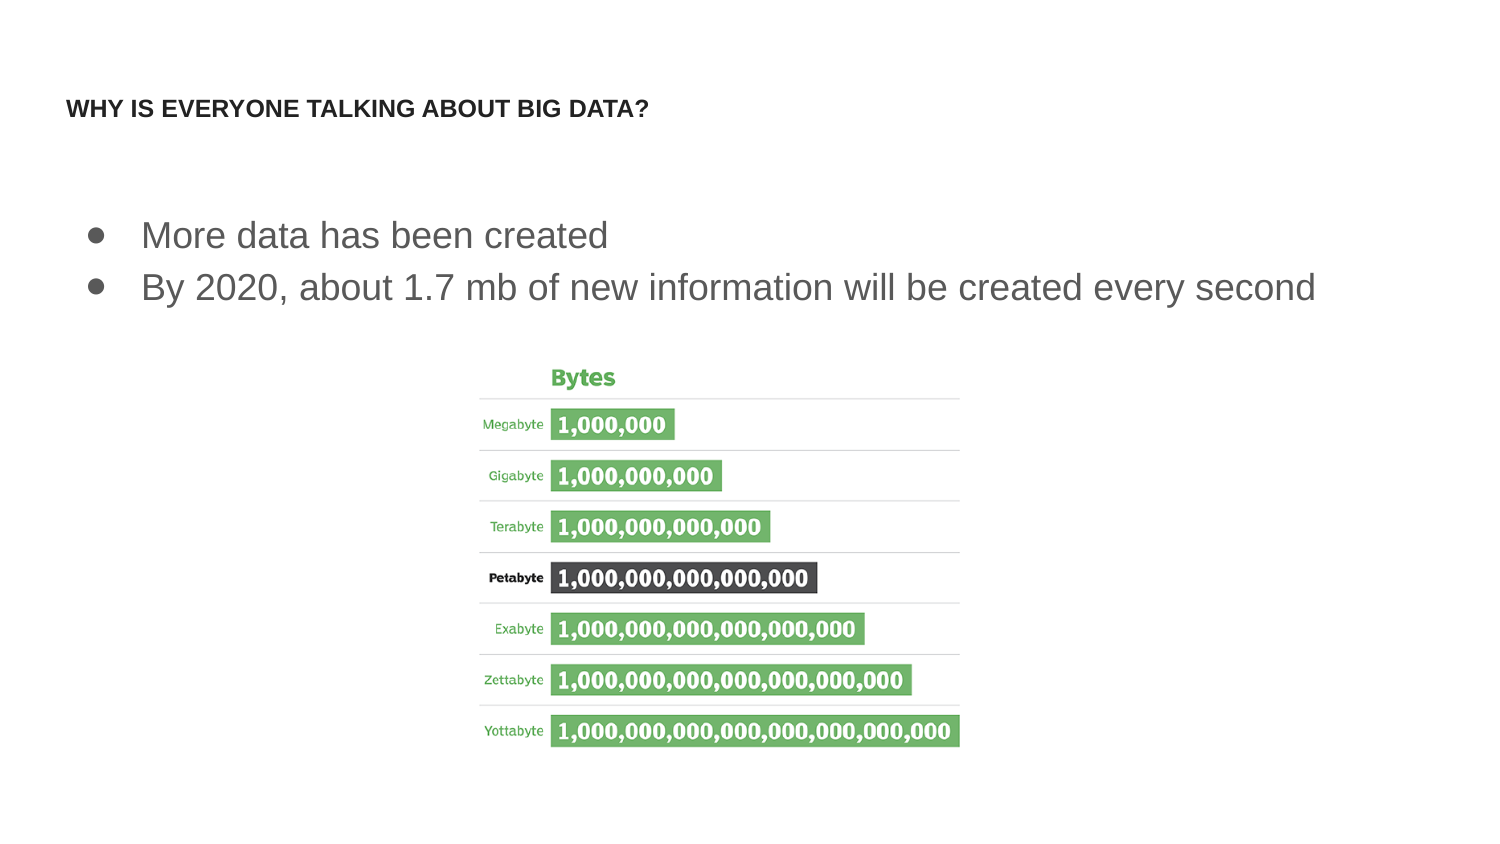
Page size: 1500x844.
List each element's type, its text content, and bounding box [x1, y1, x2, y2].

title WHY IS EVERYONE TALKING ABOUT BIG DATA? [51, 72, 1449, 167]
list More data has been created By 2020, about 1.7 mb of new information will be created every second [51, 189, 1449, 750]
picture [449, 336, 1003, 783]
